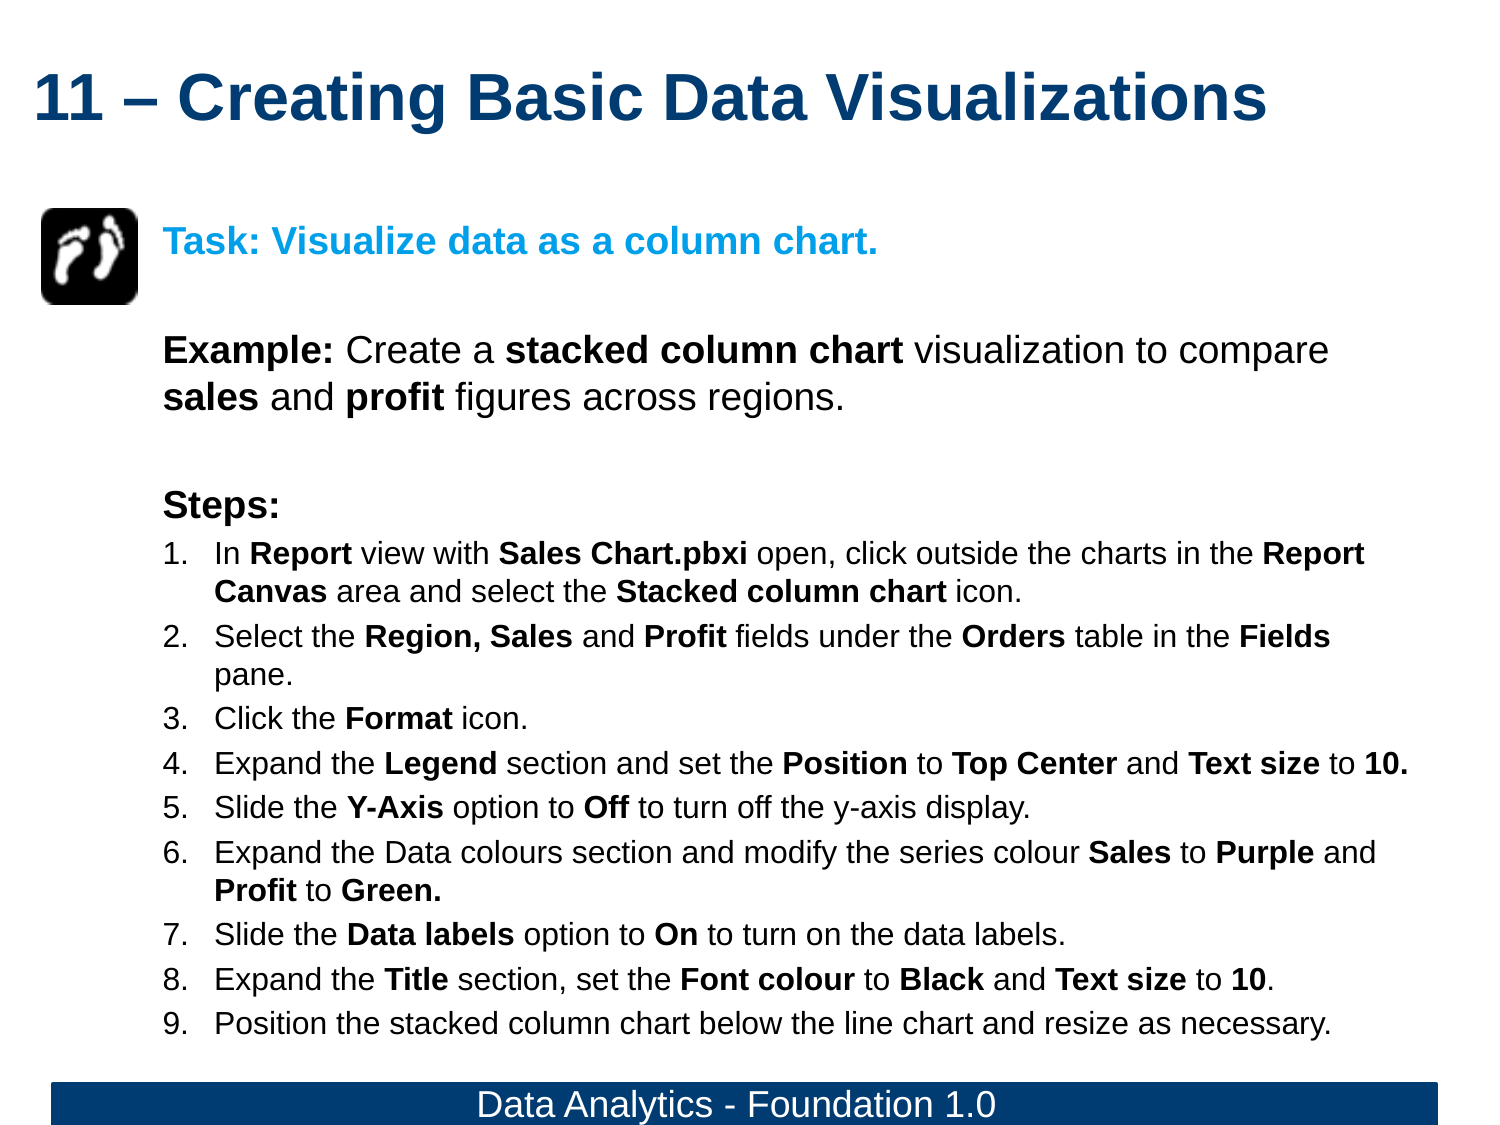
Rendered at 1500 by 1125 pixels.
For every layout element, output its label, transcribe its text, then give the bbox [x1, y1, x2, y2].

picture [40, 207, 139, 305]
footer Data Analytics - Foundation 1.0 [461, 1072, 1041, 1125]
title 11 – Creating Basic Data Visualizations [0, 0, 1500, 188]
text_box Task: Visualize data as a column chart. Example: Create a stacked column chart visualization to compare sales and profit figures across regions. Steps: In Report view with Sales Chart.pbxi open, click outside the charts in the Report Canvas area and select the Stacked column chart icon. Select the Region, Sales and Profit fields under the Orders table in the Fields pane. Click the Format icon. Expand the Legend section and set the Position to Top Center and Text size to 10. Slide the Y-Axis option to Off to turn off the y-axis display. Expand the Data colours section and modify the series colour Sales to Purple and Profit to Green. Slide the Data labels option to On to turn on the data labels. Expand the Title section, set the Font colour to Black and Text size to 10. Position the stacked column chart below the line chart and resize as necessary. [147, 208, 1433, 1094]
